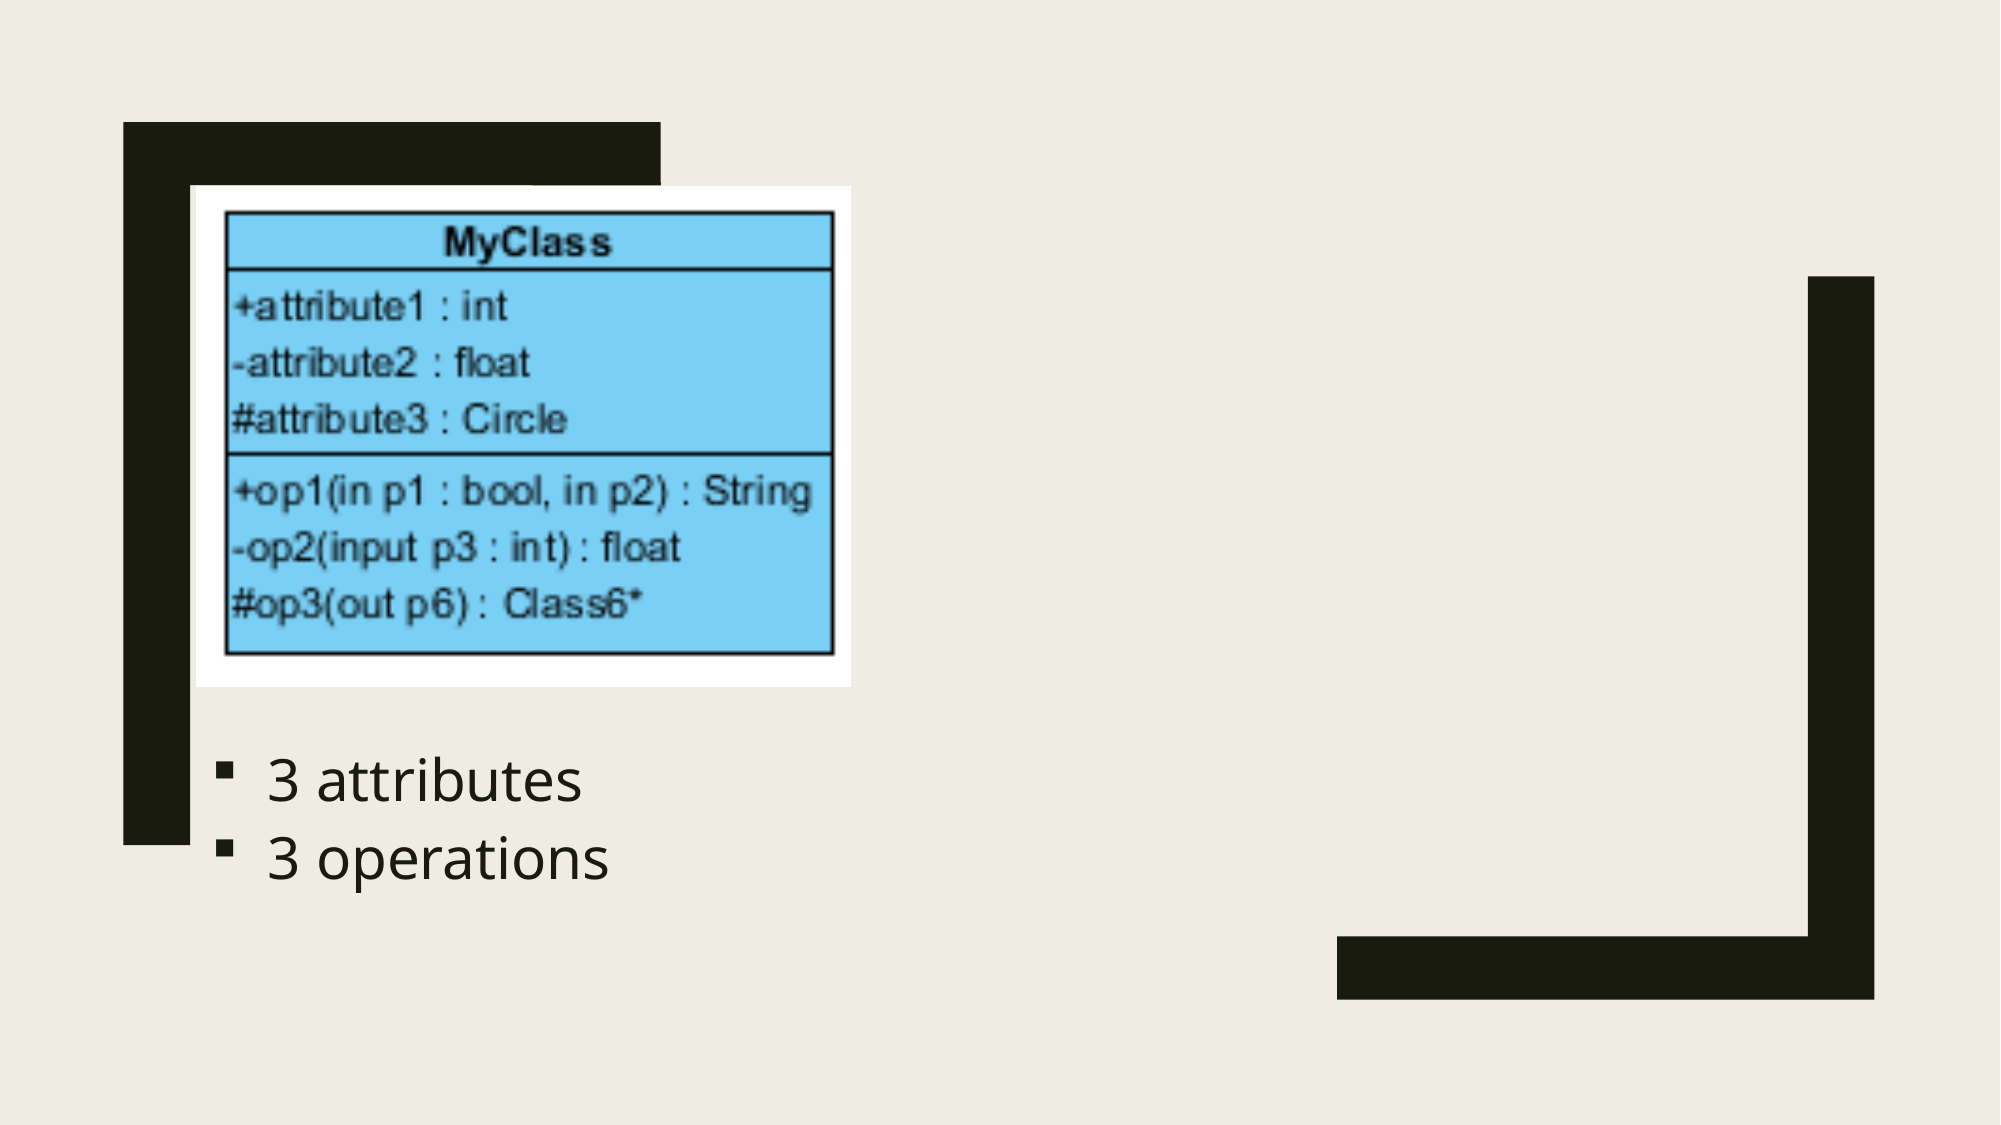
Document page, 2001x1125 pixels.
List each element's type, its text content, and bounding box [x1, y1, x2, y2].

picture [196, 186, 851, 687]
subtitle 3 attributes 3 operations [196, 188, 1798, 938]
